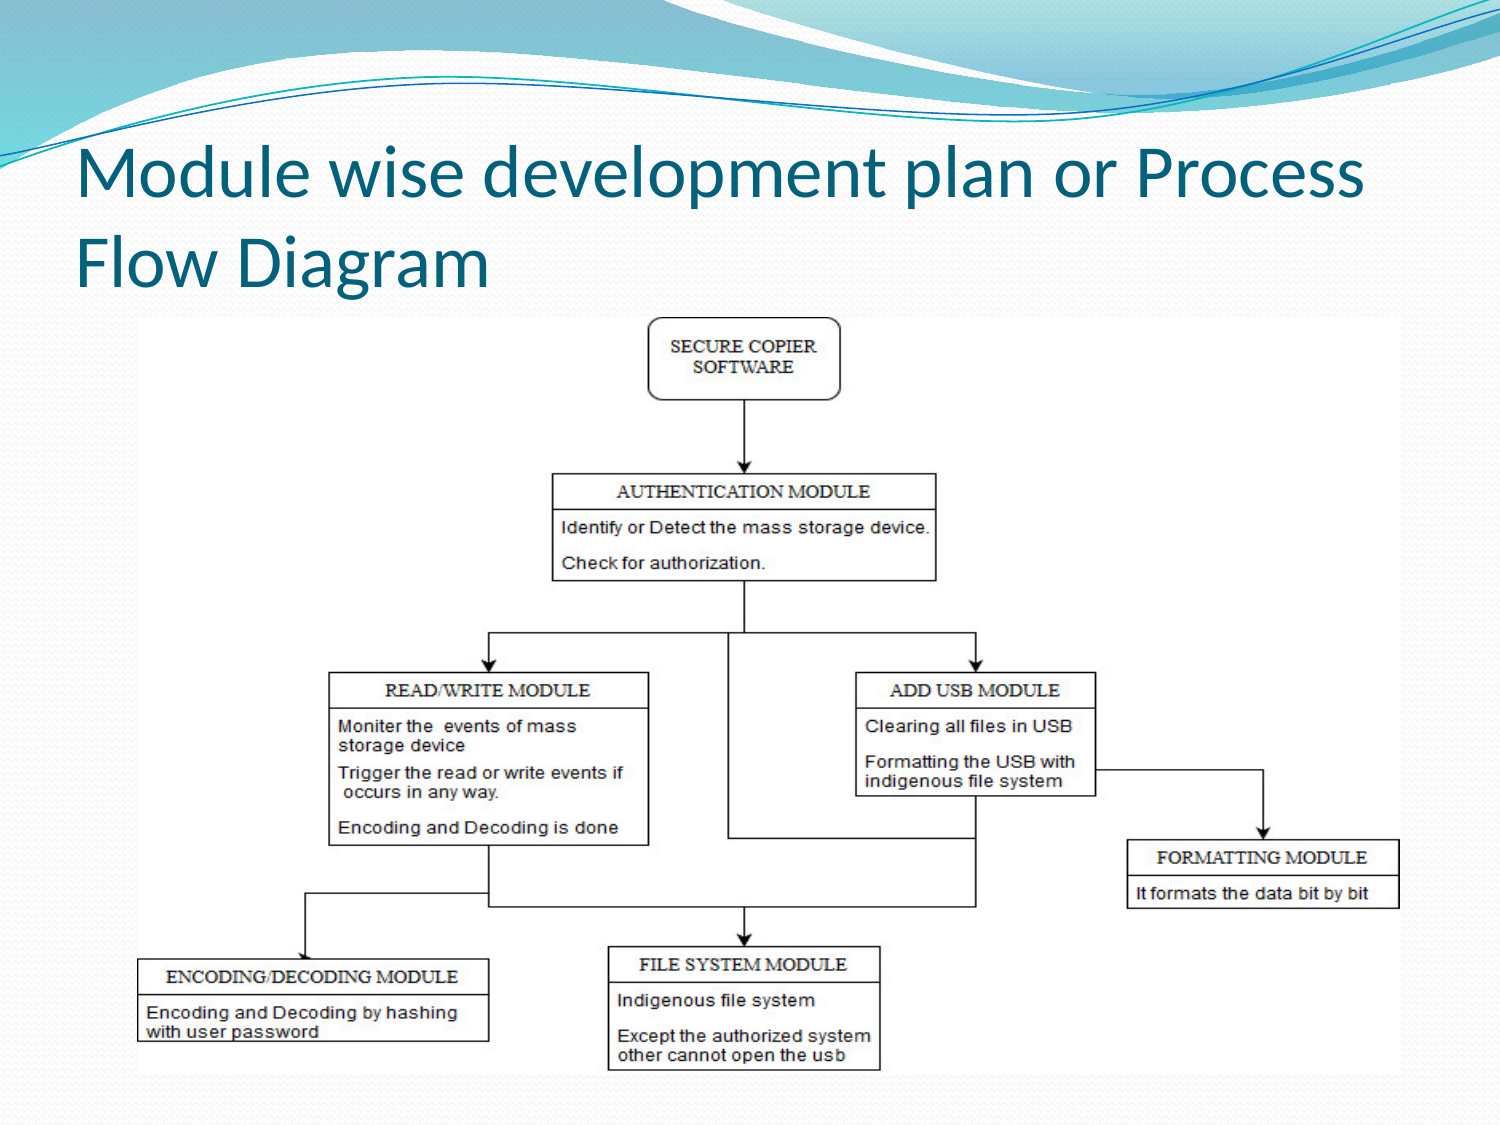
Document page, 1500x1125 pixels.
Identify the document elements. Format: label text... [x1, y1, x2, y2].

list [137, 317, 1401, 1076]
title Module wise development plan or Process Flow Diagram [75, 115, 1425, 303]
